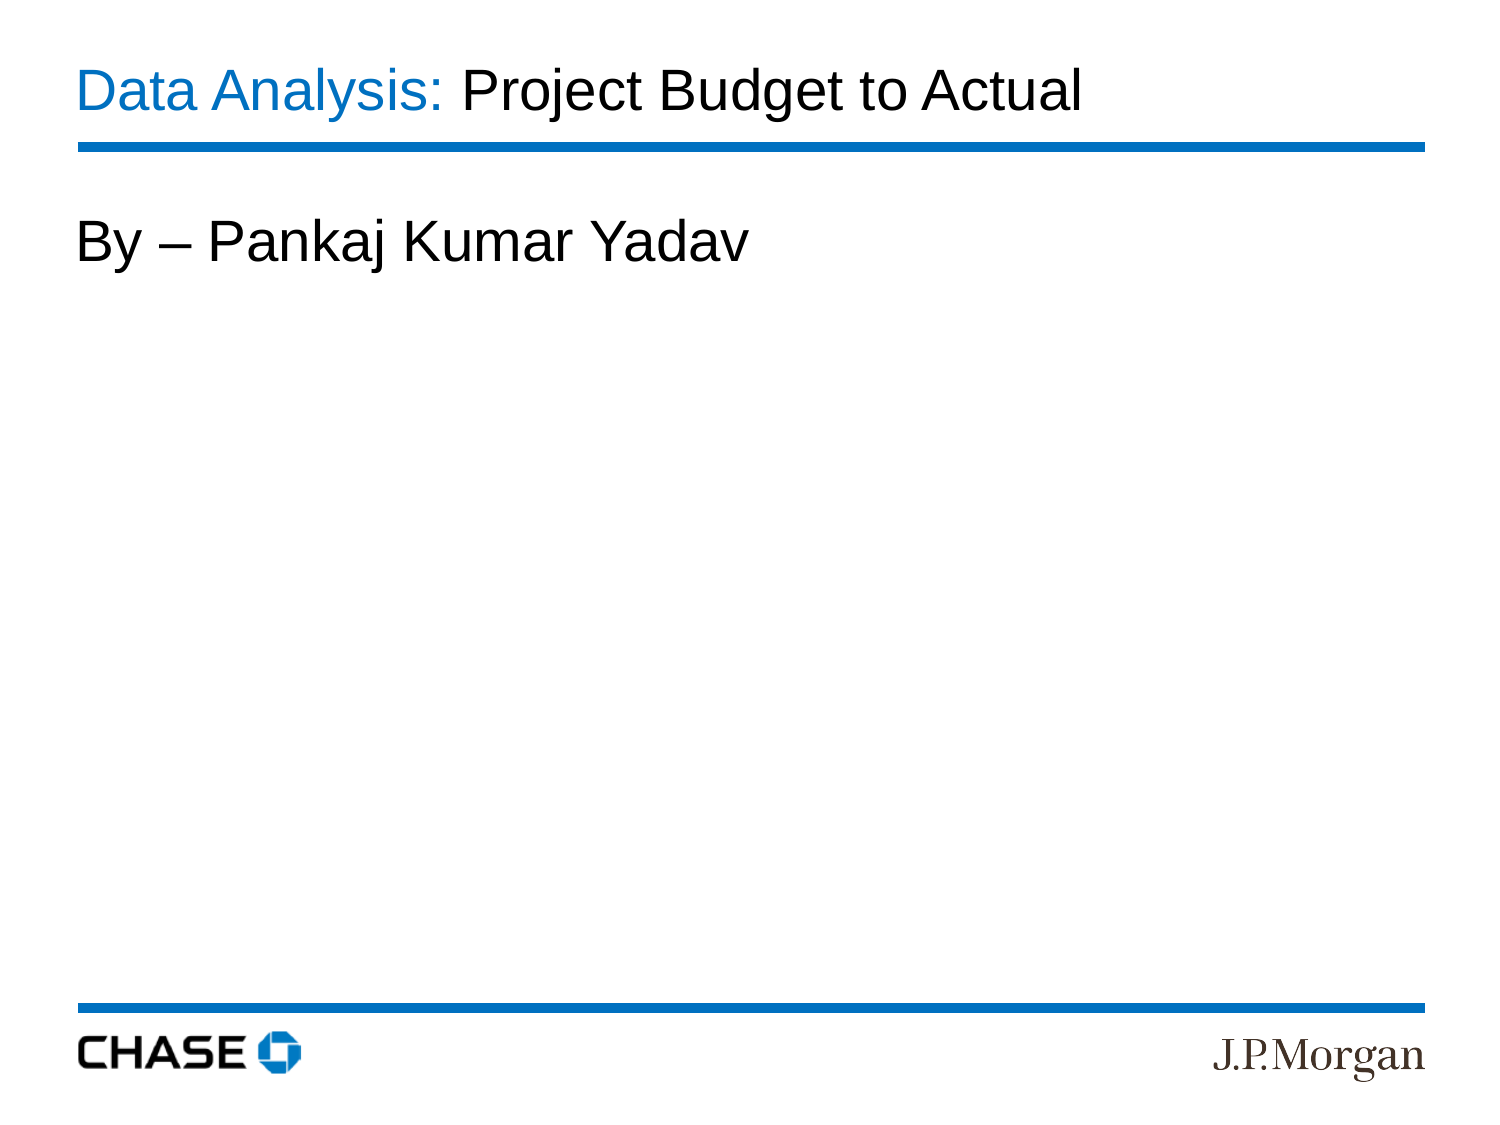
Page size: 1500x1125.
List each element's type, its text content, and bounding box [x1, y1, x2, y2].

picture [74, 1028, 308, 1076]
text_box [1212, 1039, 1426, 1083]
text_box Data Analysis: Project Budget to Actual By – Pankaj Kumar Yadav [74, 51, 1425, 273]
